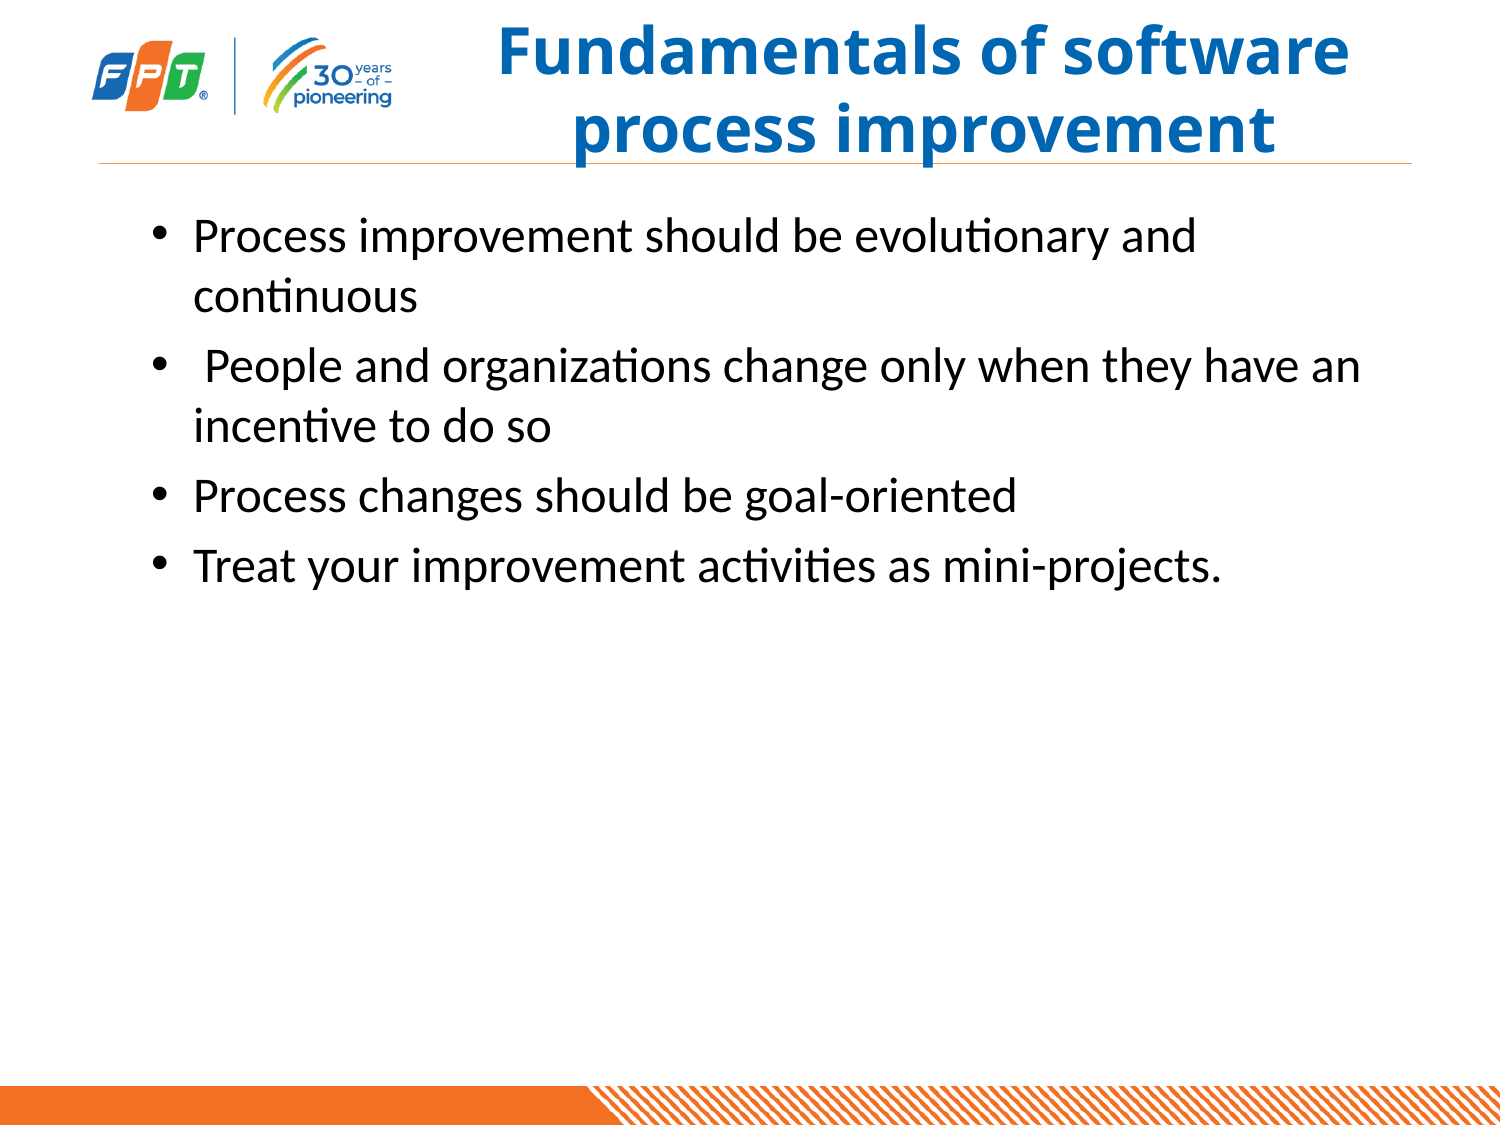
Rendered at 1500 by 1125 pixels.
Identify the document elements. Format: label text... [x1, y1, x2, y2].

title Fundamentals of software process improvement [365, 1, 1483, 175]
picture [56, 6, 365, 146]
list Process improvement should be evolutionary and continuous People and organizations change only when they have an incentive to do so Process changes should be goal-oriented Treat your improvement activities as mini-projects. [136, 195, 1412, 968]
picture [0, 1086, 1500, 1125]
